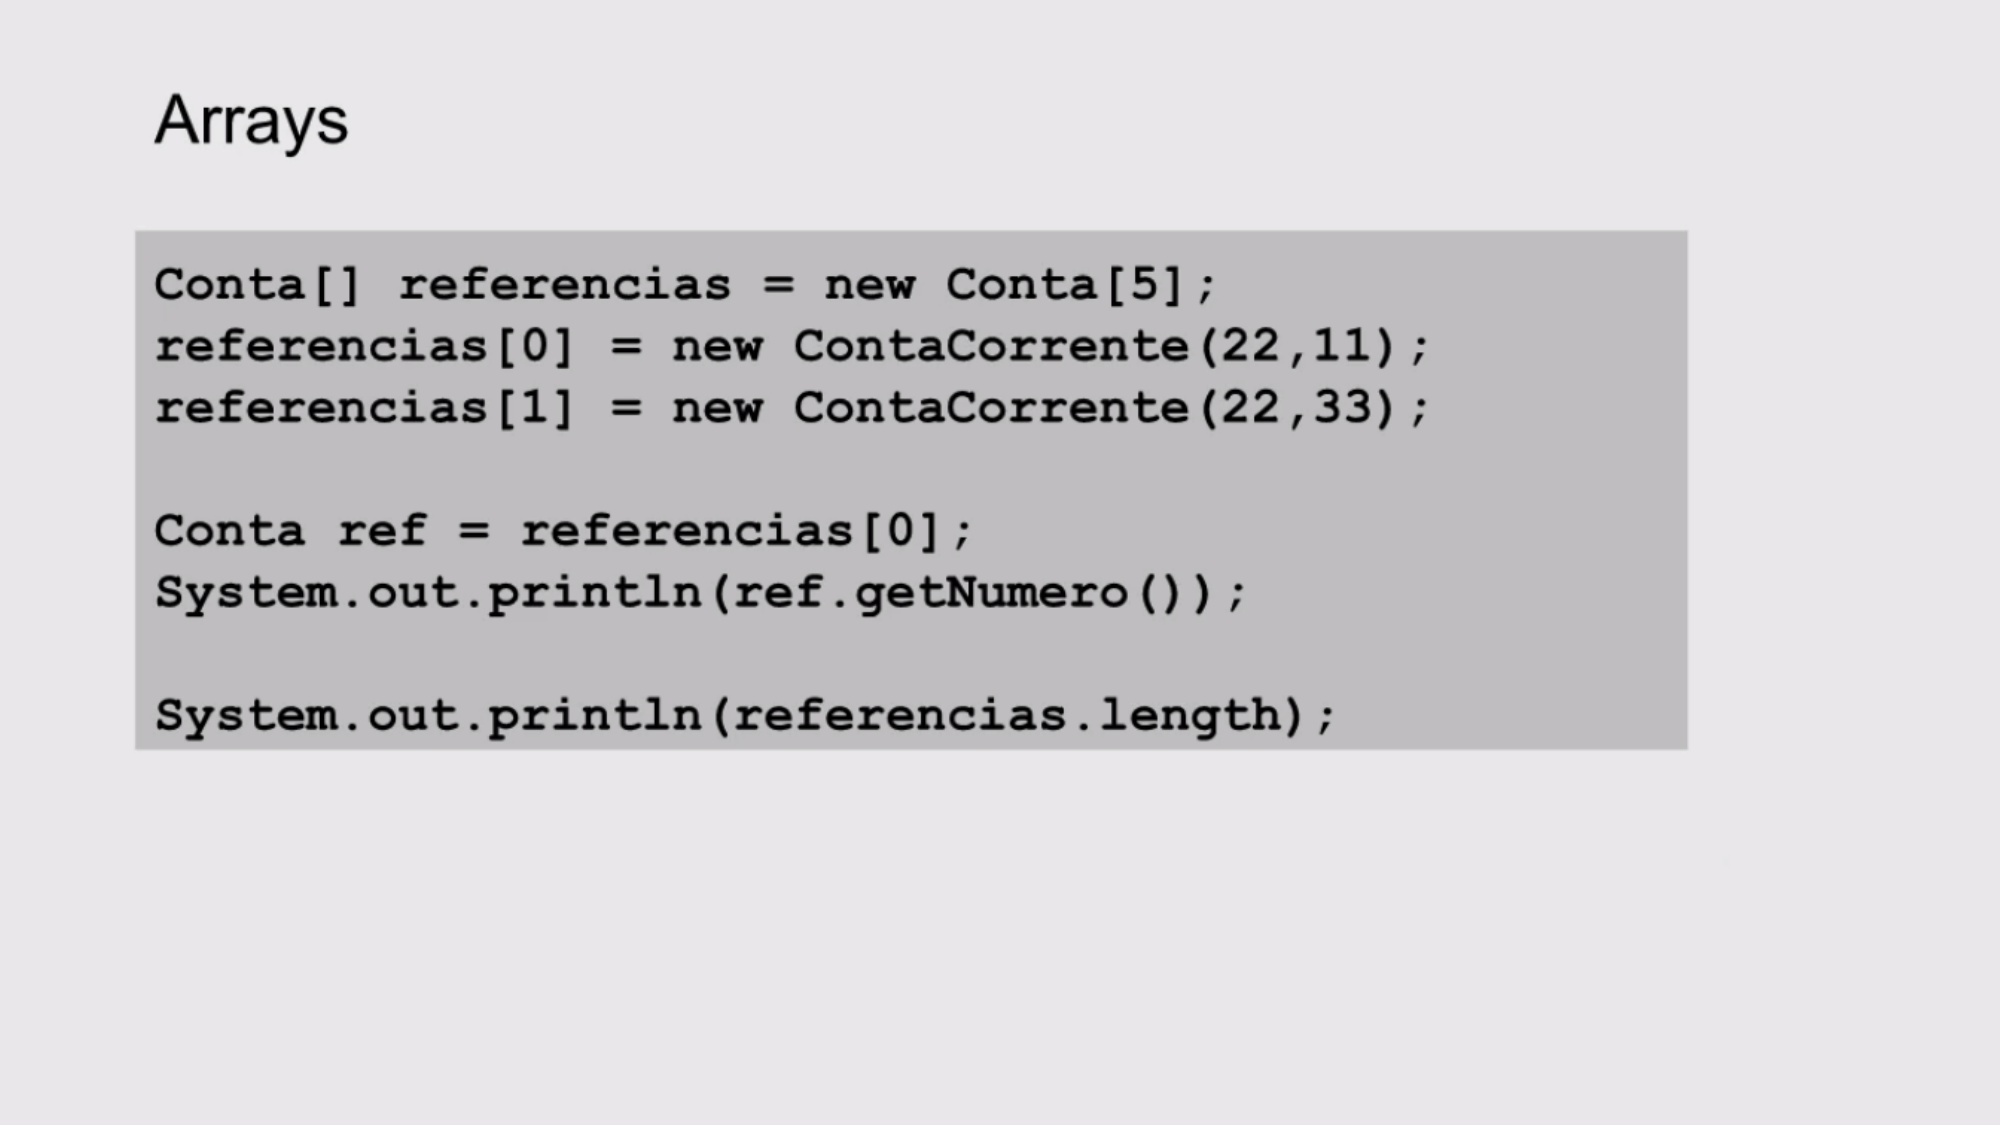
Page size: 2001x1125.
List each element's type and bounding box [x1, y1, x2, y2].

list [0, 0, 2000, 1125]
